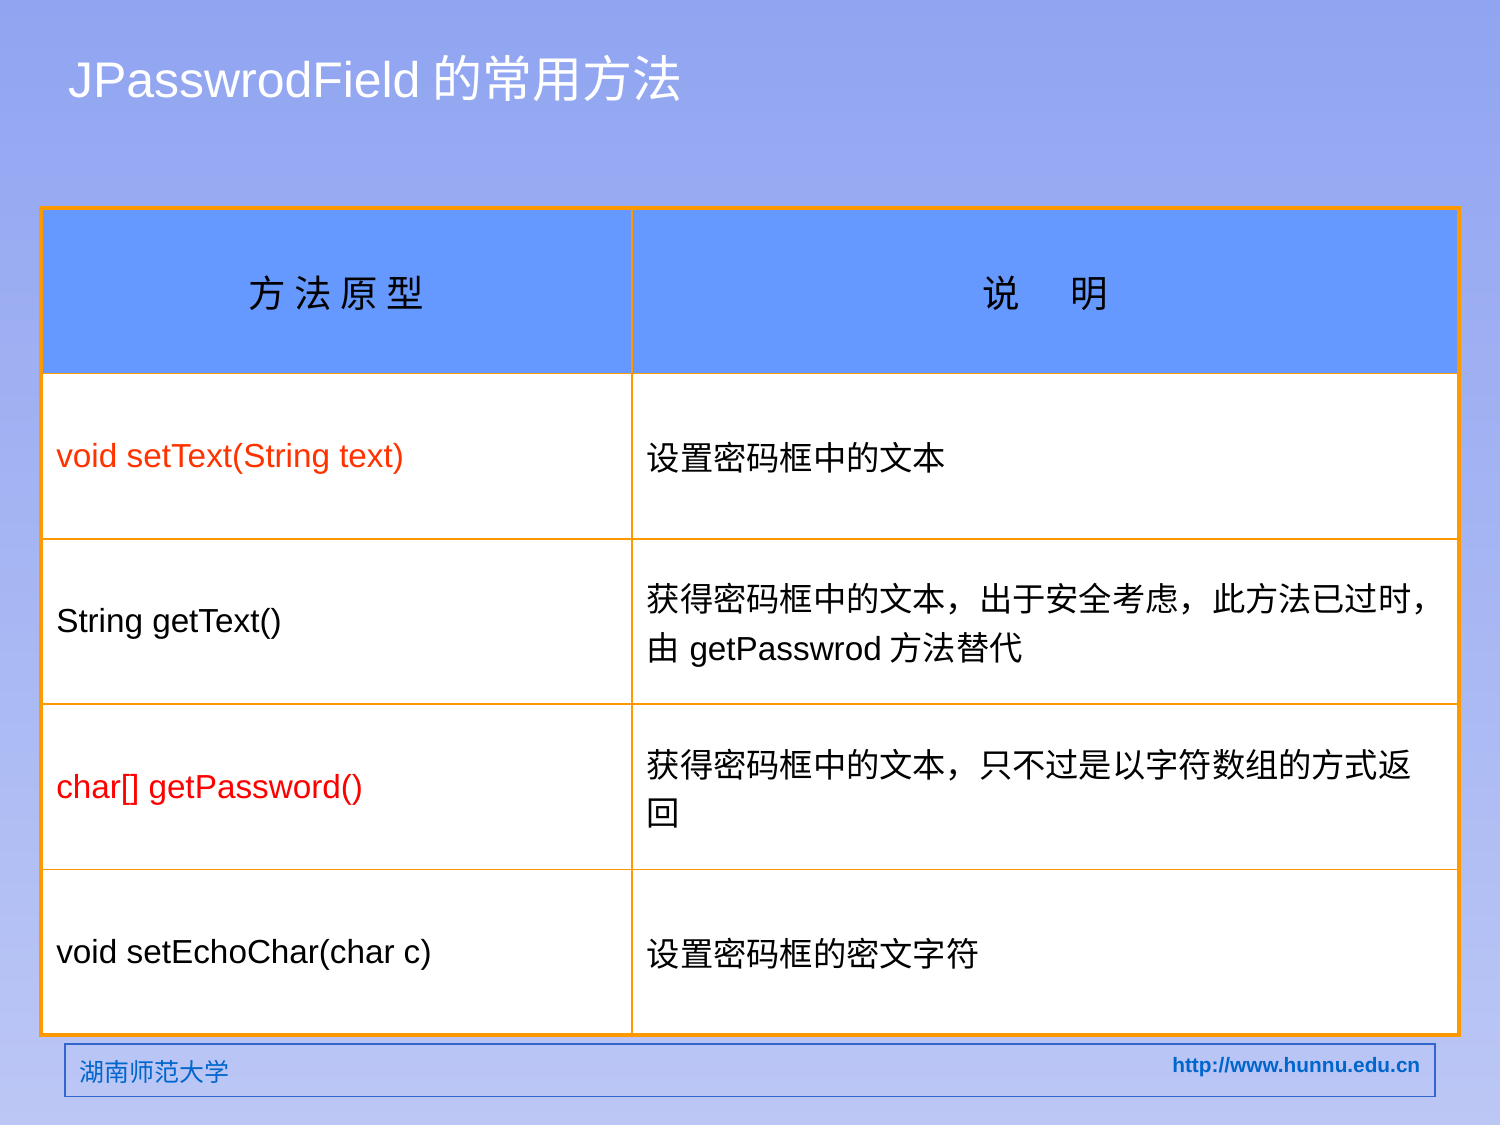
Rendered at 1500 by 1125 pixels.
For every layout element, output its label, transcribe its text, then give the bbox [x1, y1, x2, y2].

table_cell String getText() [43, 540, 631, 703]
table_header 说 明 [633, 210, 1457, 373]
table_cell void setEchoChar(char c) [43, 870, 631, 1033]
title JPasswrodField的常用方法 [52, 30, 883, 124]
table_header 方 法 原 型 [43, 210, 631, 373]
table_cell 设置密码框的密文字符 [633, 870, 1457, 1033]
table_cell void setText(String text) [43, 374, 631, 538]
table_cell 获得密码框中的文本，出于安全考虑，此方法已过时，由getPasswrod方法替代 [633, 540, 1457, 703]
table_cell char[] getPassword() [43, 705, 631, 869]
table_cell 设置密码框中的文本 [633, 374, 1457, 538]
table_cell 获得密码框中的文本，只不过是以字符数组的方式返回 [633, 705, 1457, 869]
